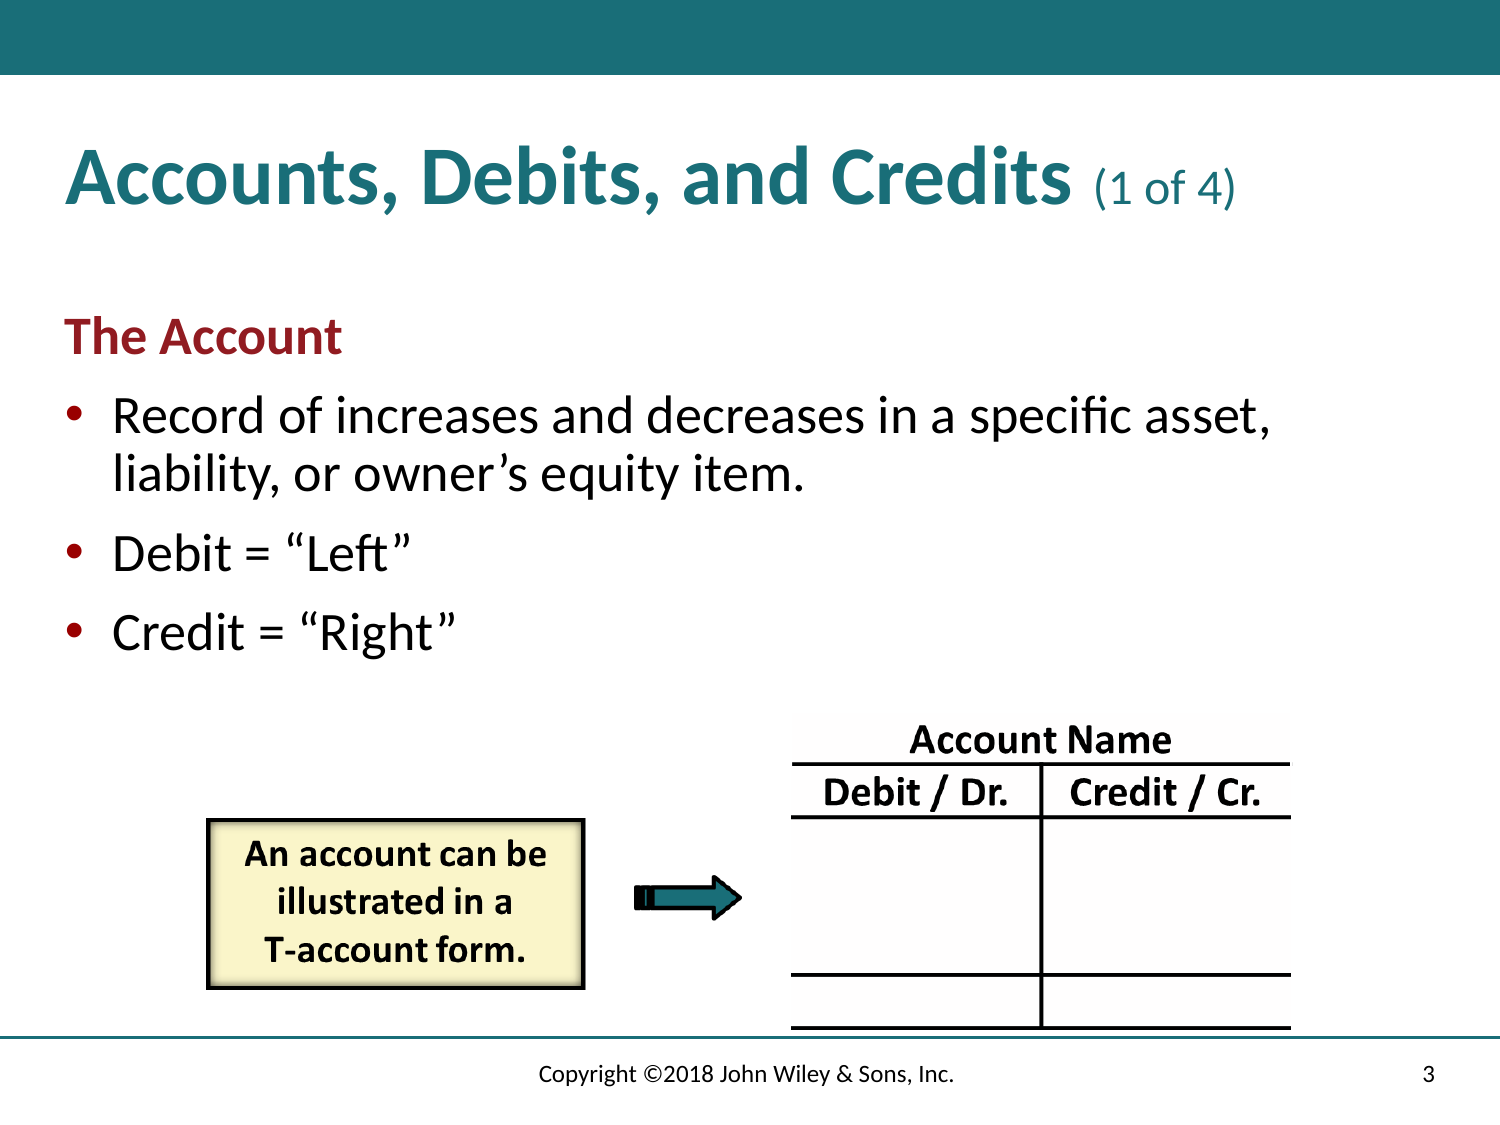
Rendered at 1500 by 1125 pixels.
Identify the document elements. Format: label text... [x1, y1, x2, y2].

title Accounts, Debits, and Credits (1 of 4) [50, 125, 1450, 250]
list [206, 699, 1294, 1033]
slide_number 3 [1059, 1042, 1450, 1103]
list The Account Record of increases and decreases in a specific asset, liability, or owner’s equity item. Debit = “Left” Credit = “Right” [50, 299, 1450, 675]
footer Copyright ©2018 John Wiley & Sons, Inc. [496, 1042, 1004, 1103]
